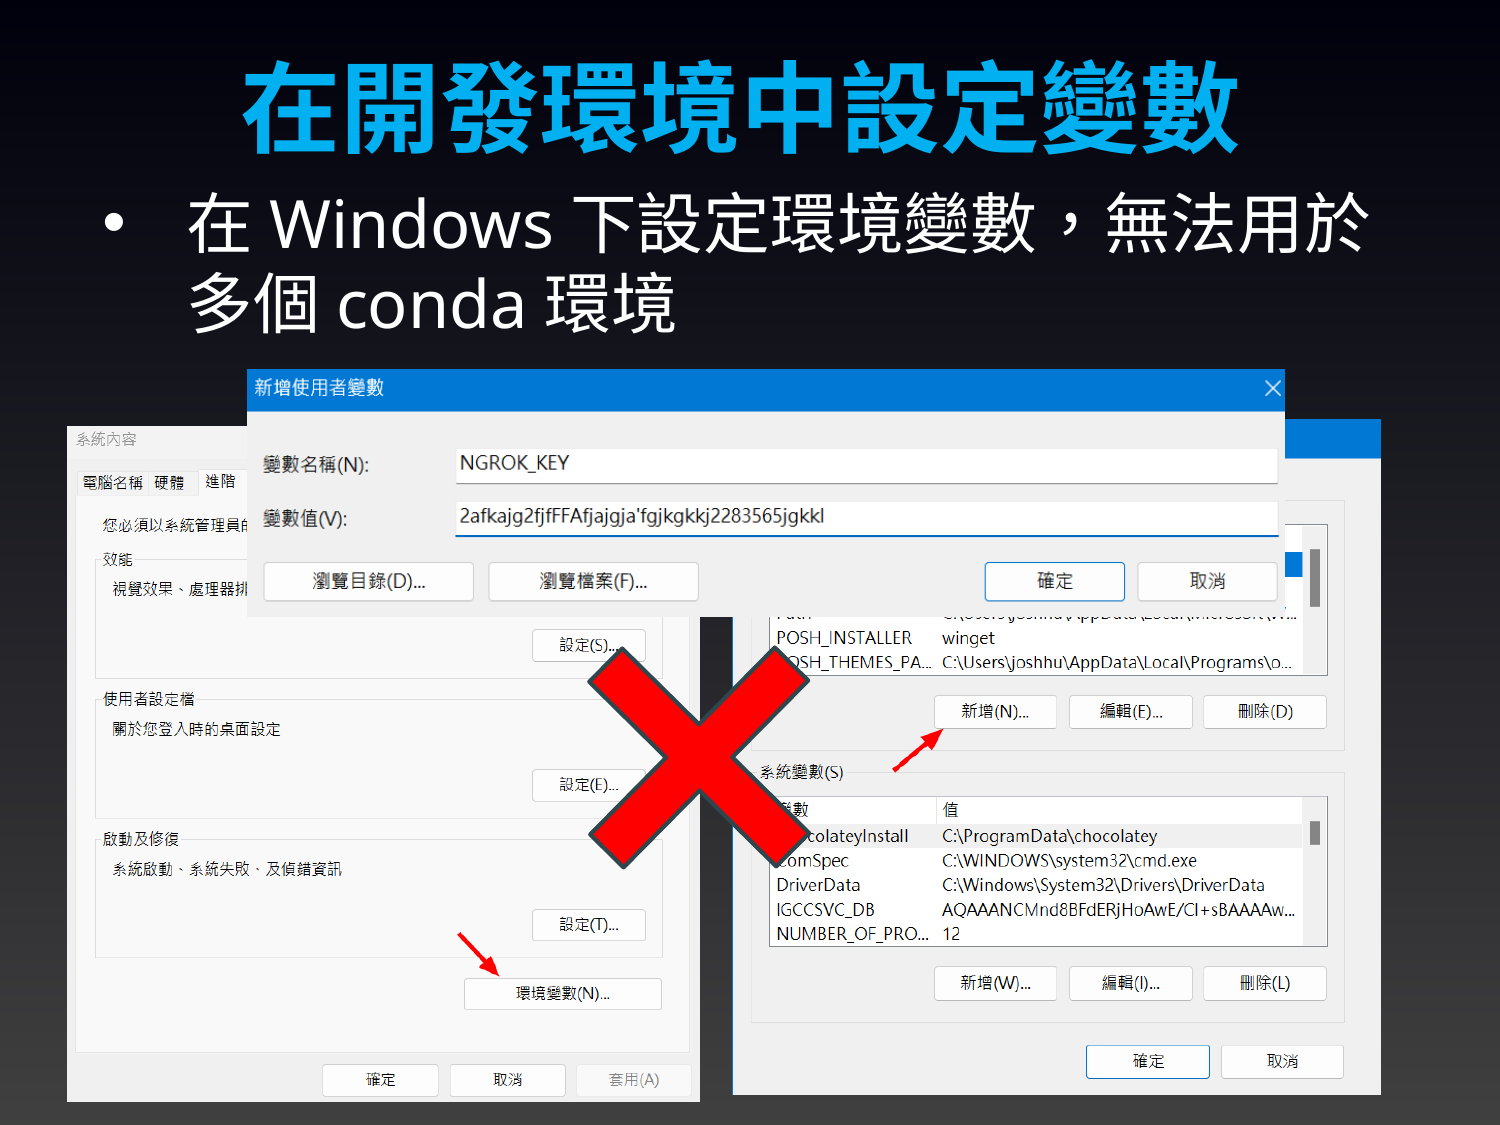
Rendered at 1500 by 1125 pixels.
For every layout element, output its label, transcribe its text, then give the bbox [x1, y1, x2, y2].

picture [731, 419, 1382, 1096]
text_box [710, 699, 721, 815]
text_box 在開發環境中設定變數 [225, 18, 1441, 181]
text_box 在Windows下設定環境變數，無法用於多個conda環境 [87, 174, 1413, 349]
picture [246, 369, 1285, 617]
picture [67, 426, 700, 1102]
